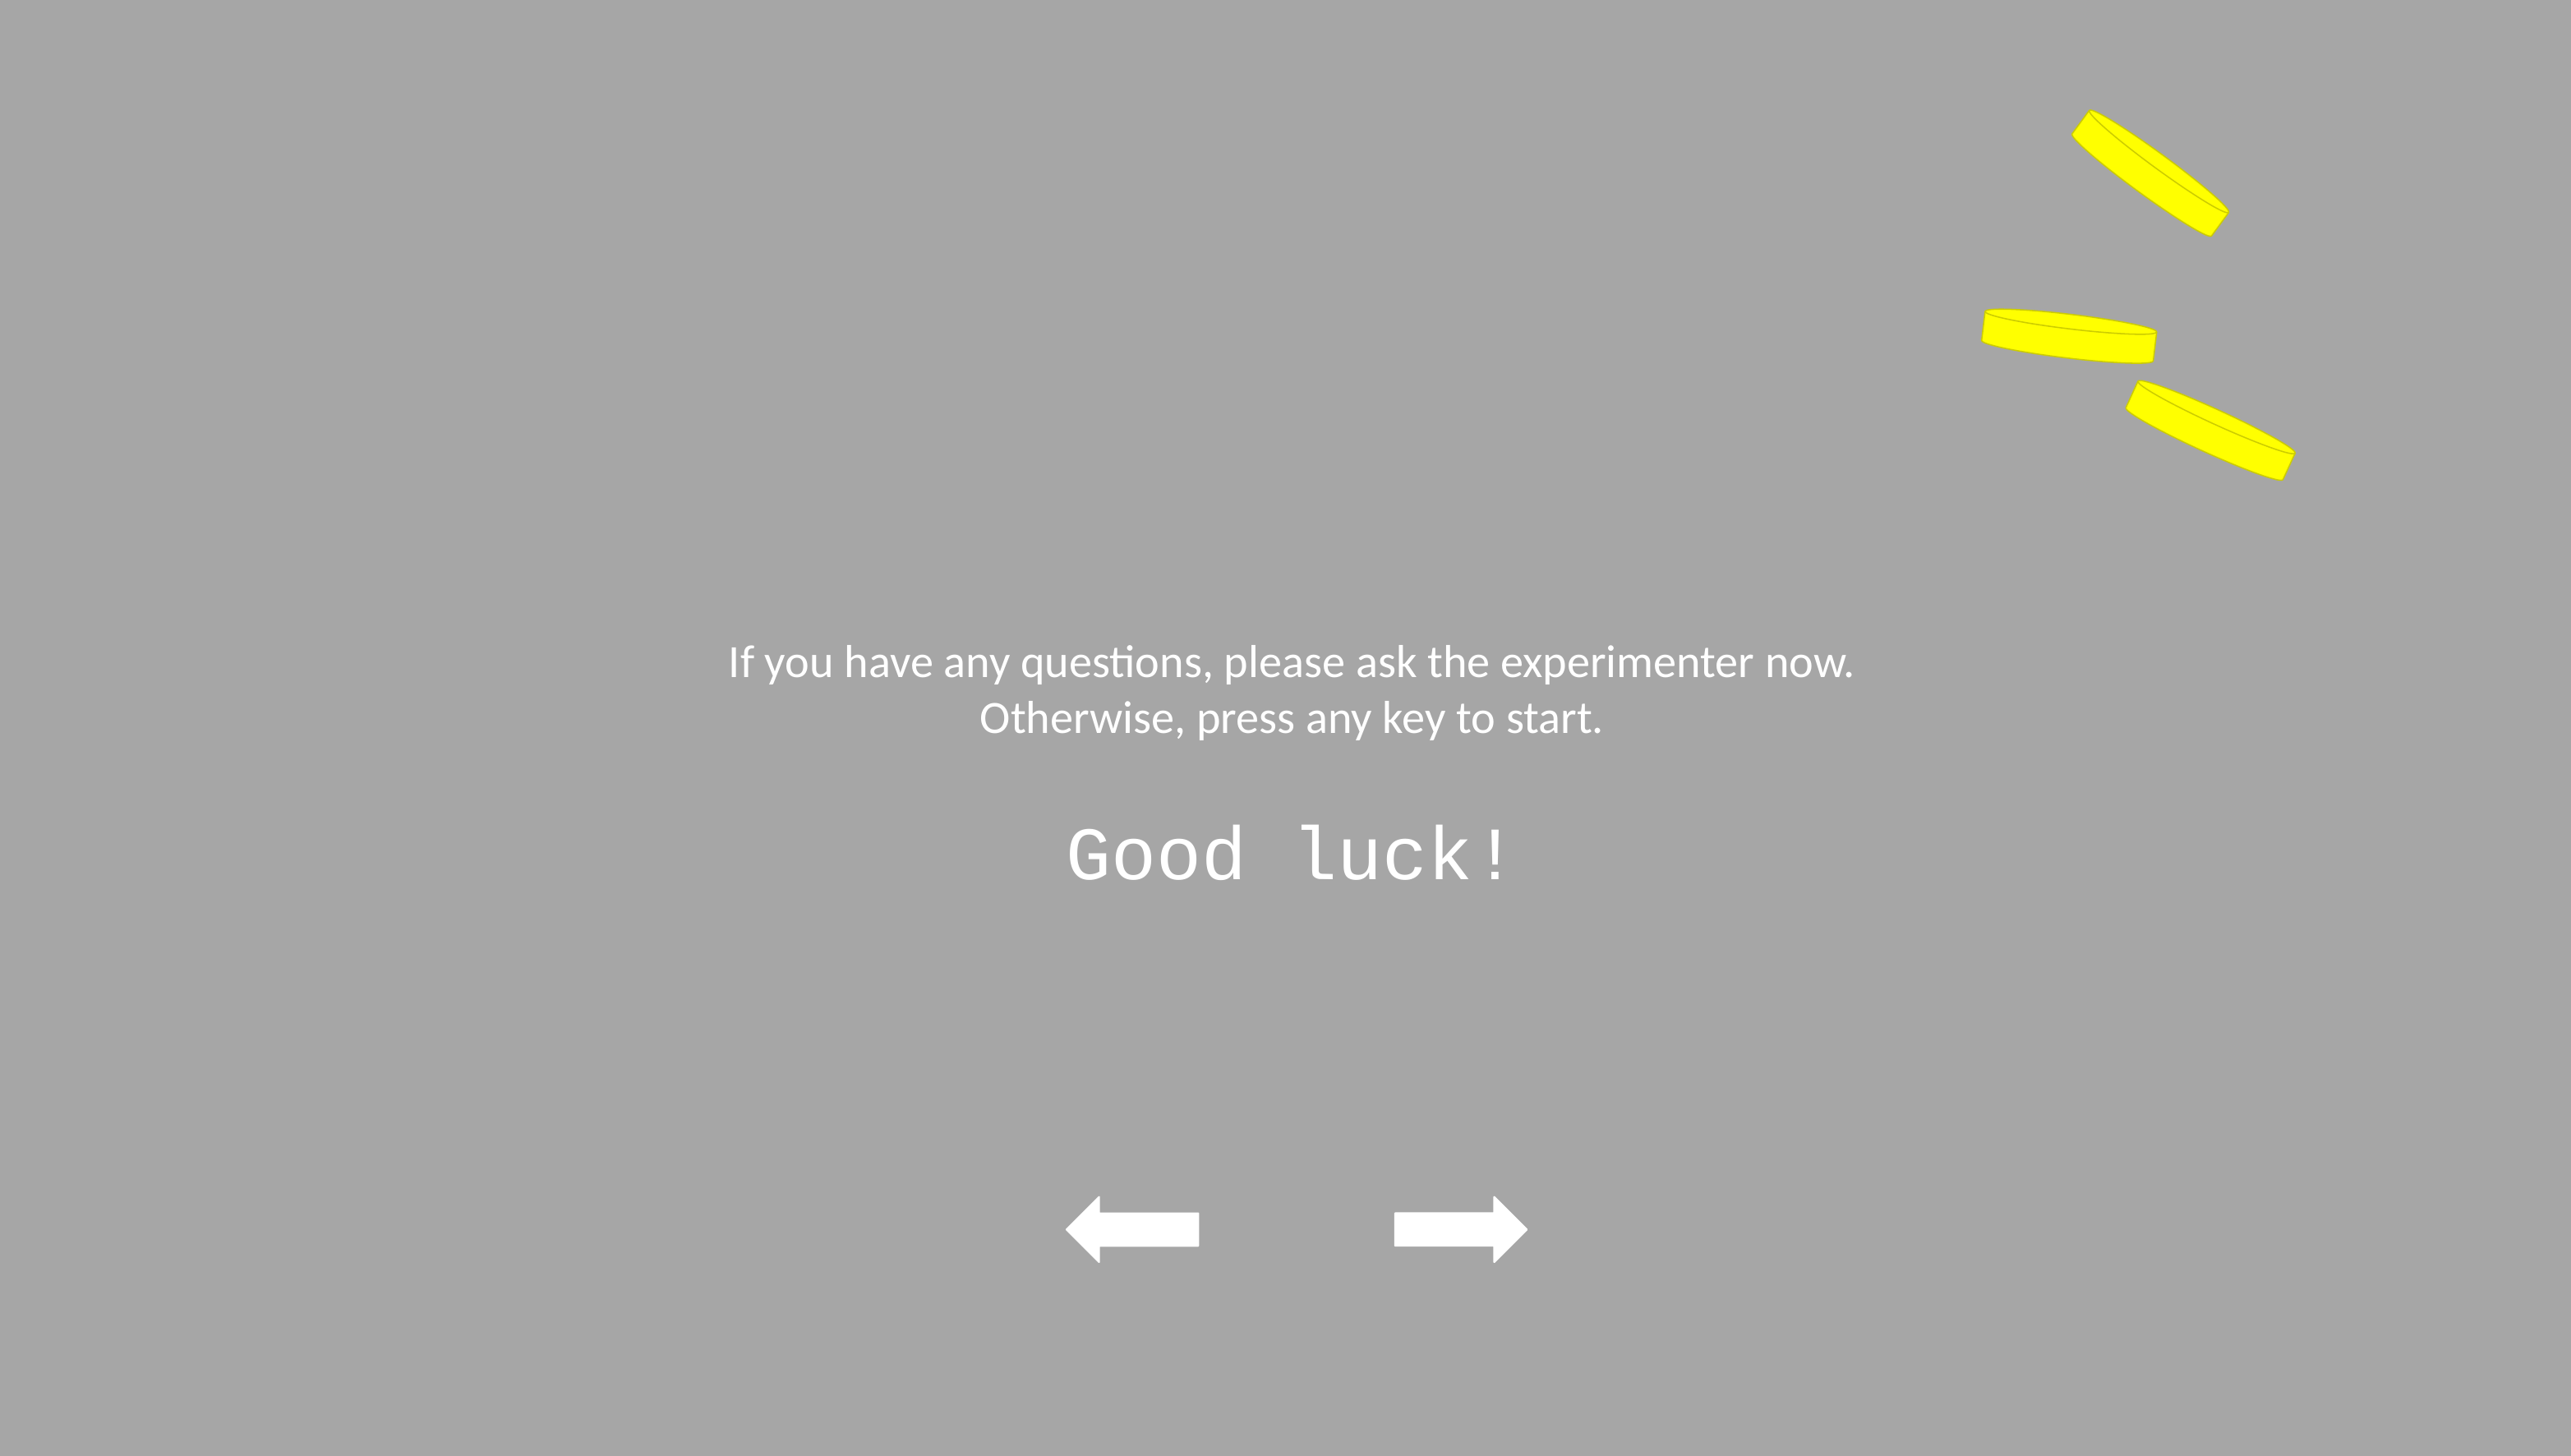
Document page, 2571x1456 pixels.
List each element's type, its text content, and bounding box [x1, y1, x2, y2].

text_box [1982, 150, 2297, 453]
text_box If you have any questions, please ask the experimenter now. Otherwise, press any key to start. Good luck! [202, 620, 2382, 906]
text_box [1066, 1196, 1527, 1263]
